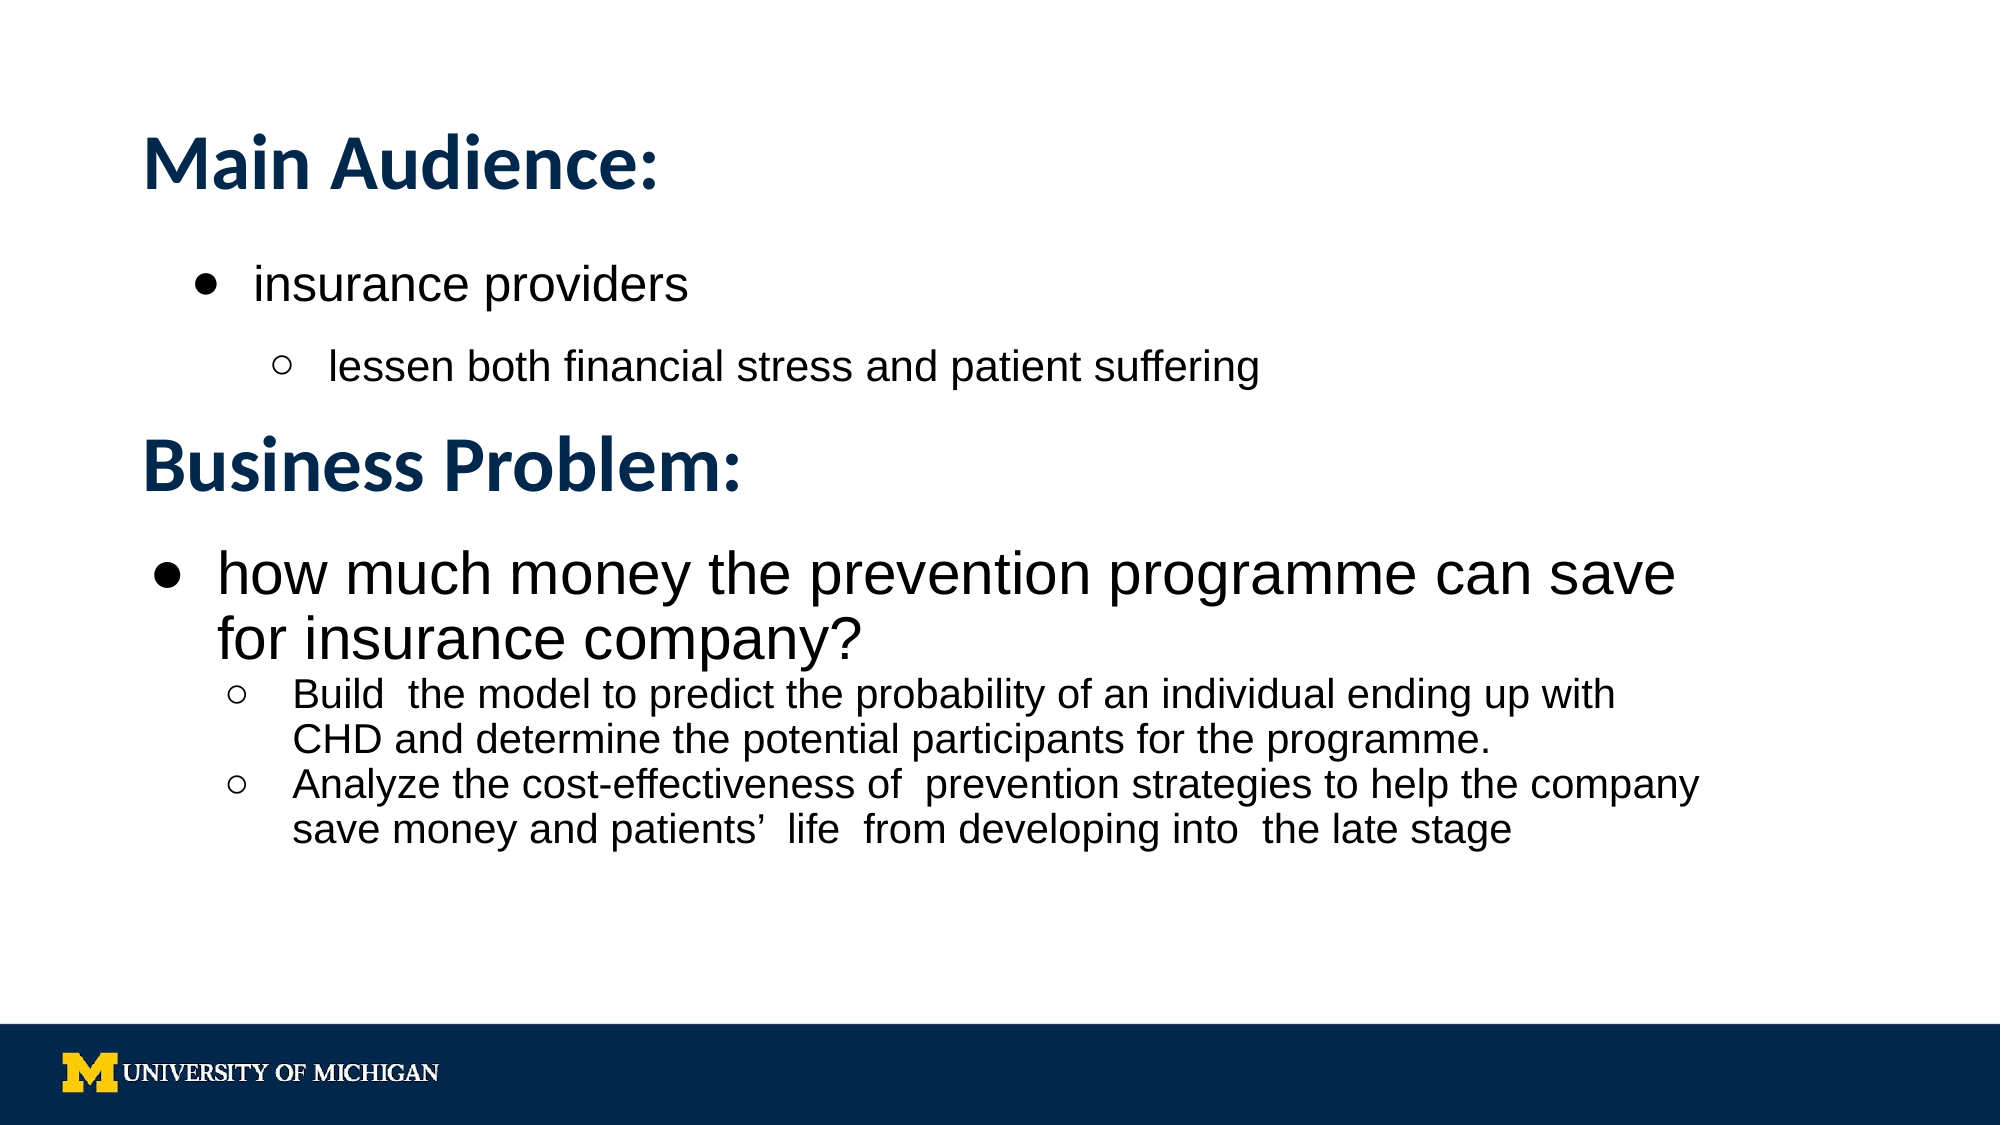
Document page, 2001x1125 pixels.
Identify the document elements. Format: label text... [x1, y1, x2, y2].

picture [0, 0, 2000, 1125]
subtitle how much money the prevention programme can save for insurance company? Build the model to predict the probability of an individual ending up with CHD and determine the potential participants for the programme. Analyze the cost-effectiveness of prevention strategies to help the company save money and patients’ life from developing into the late stage [127, 534, 1727, 677]
title Main Audience: [127, 72, 1628, 214]
title Business Problem: [127, 374, 1628, 517]
subtitle insurance providers lessen both financial stress and patient suffering [163, 213, 1763, 356]
